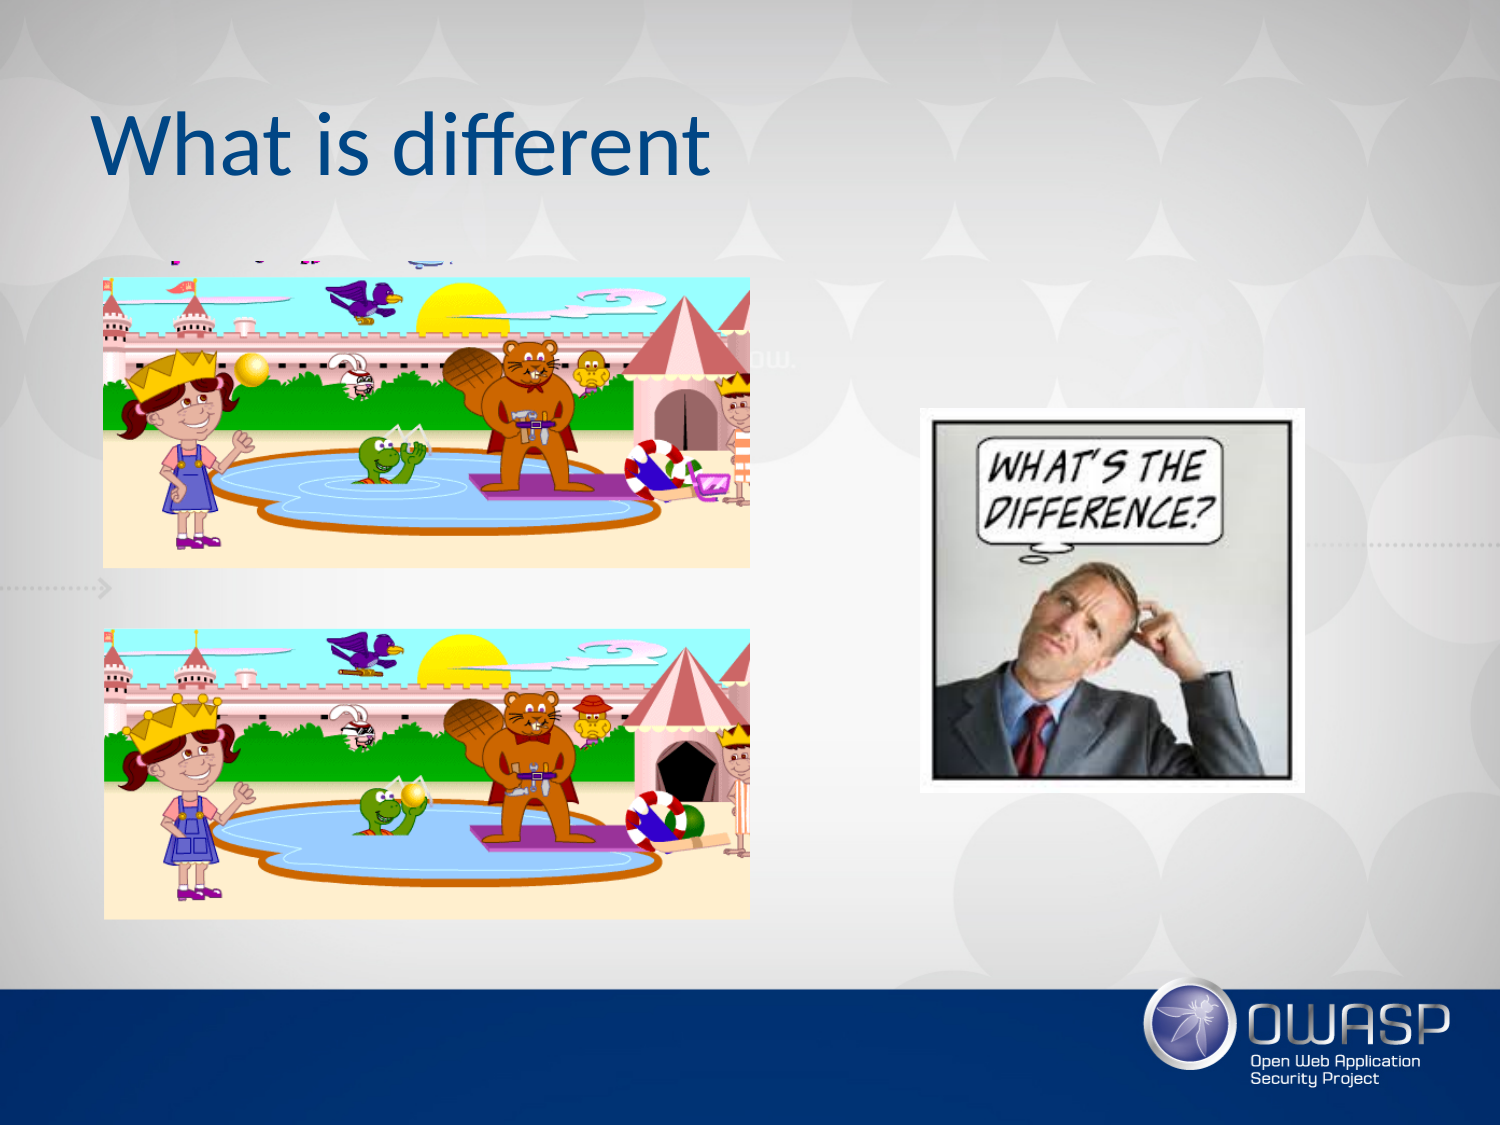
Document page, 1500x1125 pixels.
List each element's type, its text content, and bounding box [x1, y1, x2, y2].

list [102, 261, 751, 940]
title What is different [75, 45, 1425, 233]
picture [0, 0, 1500, 1125]
